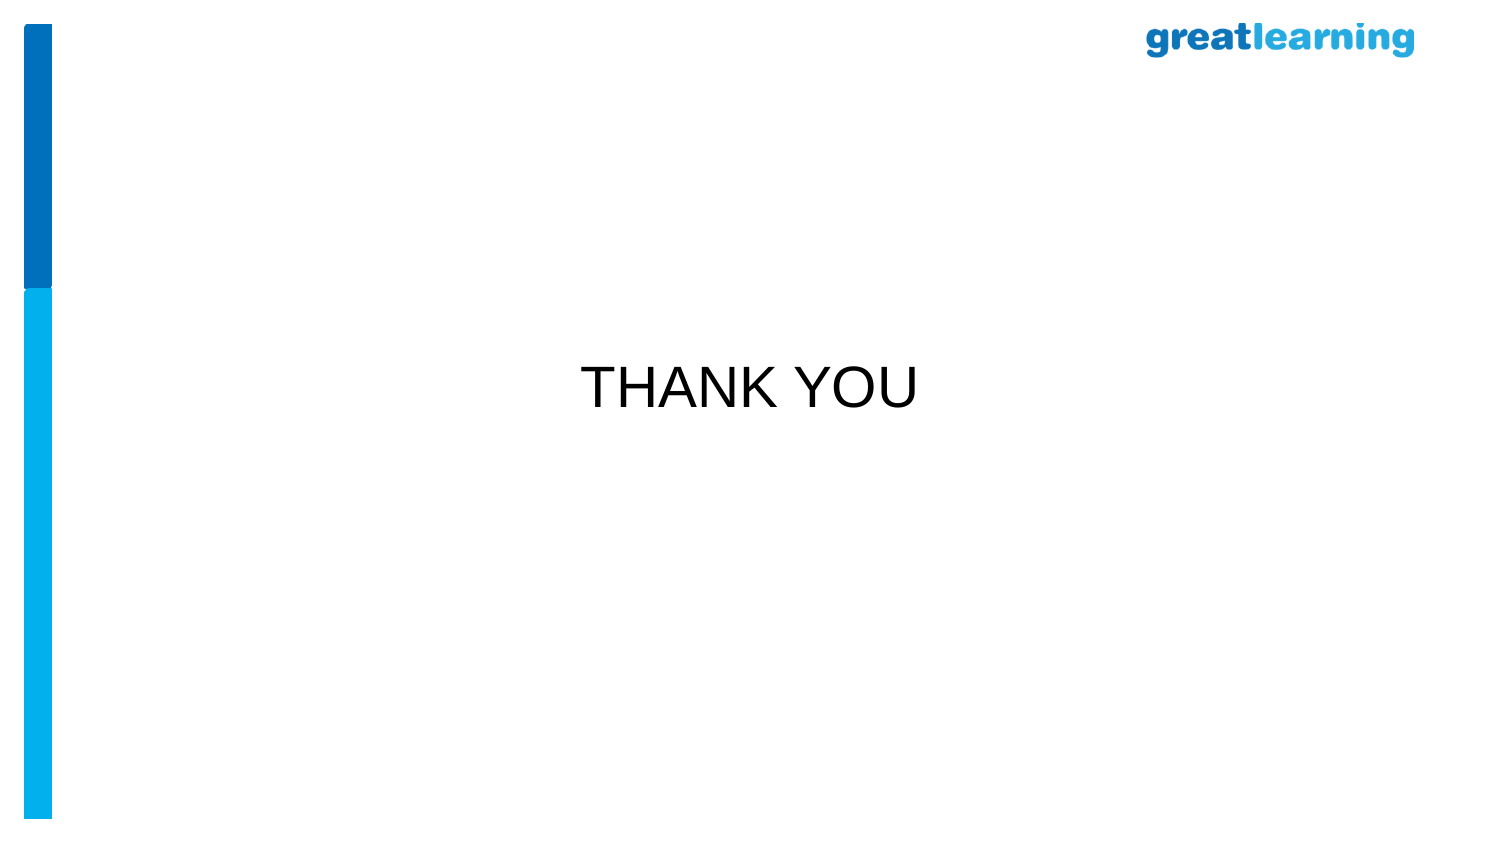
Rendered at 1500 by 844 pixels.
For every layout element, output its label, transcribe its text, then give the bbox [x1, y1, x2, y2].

picture [1127, 23, 1422, 67]
title THANK YOU [56, 333, 1449, 428]
picture [24, 24, 52, 290]
